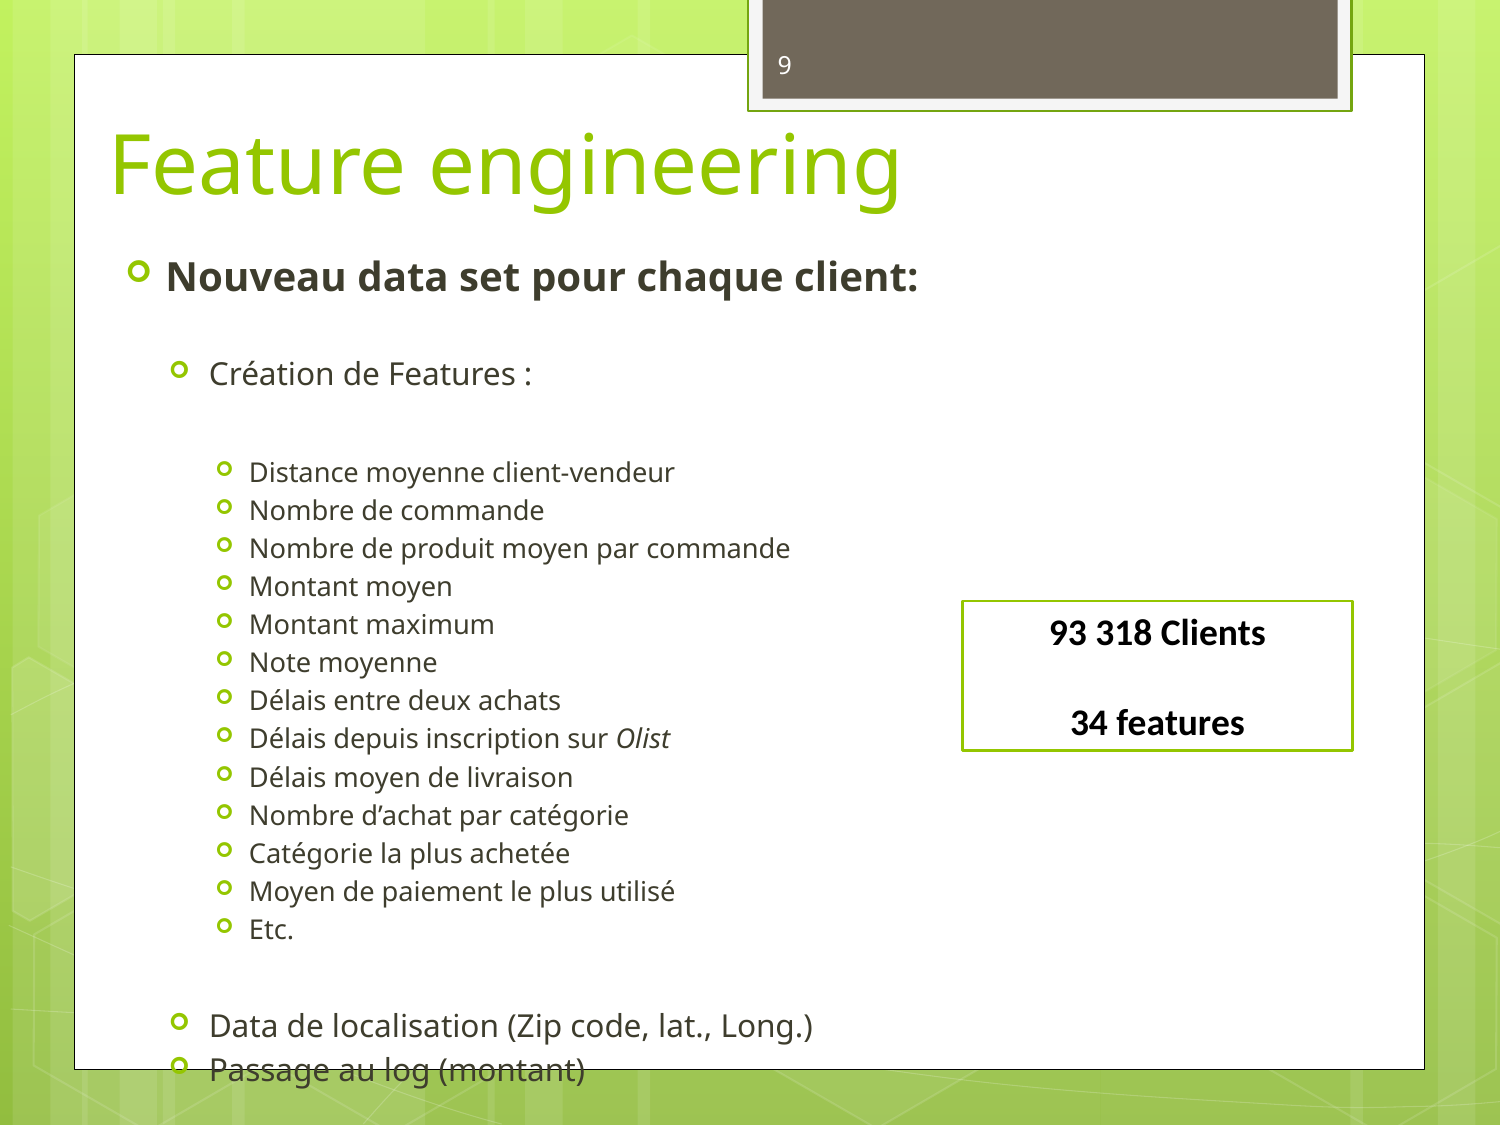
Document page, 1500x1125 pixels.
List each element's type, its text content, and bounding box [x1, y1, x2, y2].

text_box 93 318 Clients 34 features [961, 600, 1354, 752]
list Nouveau data set pour chaque client: Création de Features : Distance moyenne client-vendeur Nombre de commande Nombre de produit moyen par commande Montant moyen Montant maximum Note moyenne Délais entre deux achats Délais depuis inscription sur Olist Délais moyen de livraison Nombre d’achat par catégorie Catégorie la plus achetée Moyen de paiement le plus utilisé Etc. Data de localisation (Zip code, lat., Long.) Passage au log (montant) [100, 243, 1213, 1102]
slide_number 9 [762, 36, 982, 97]
text_box Feature engineering [93, 30, 1247, 219]
